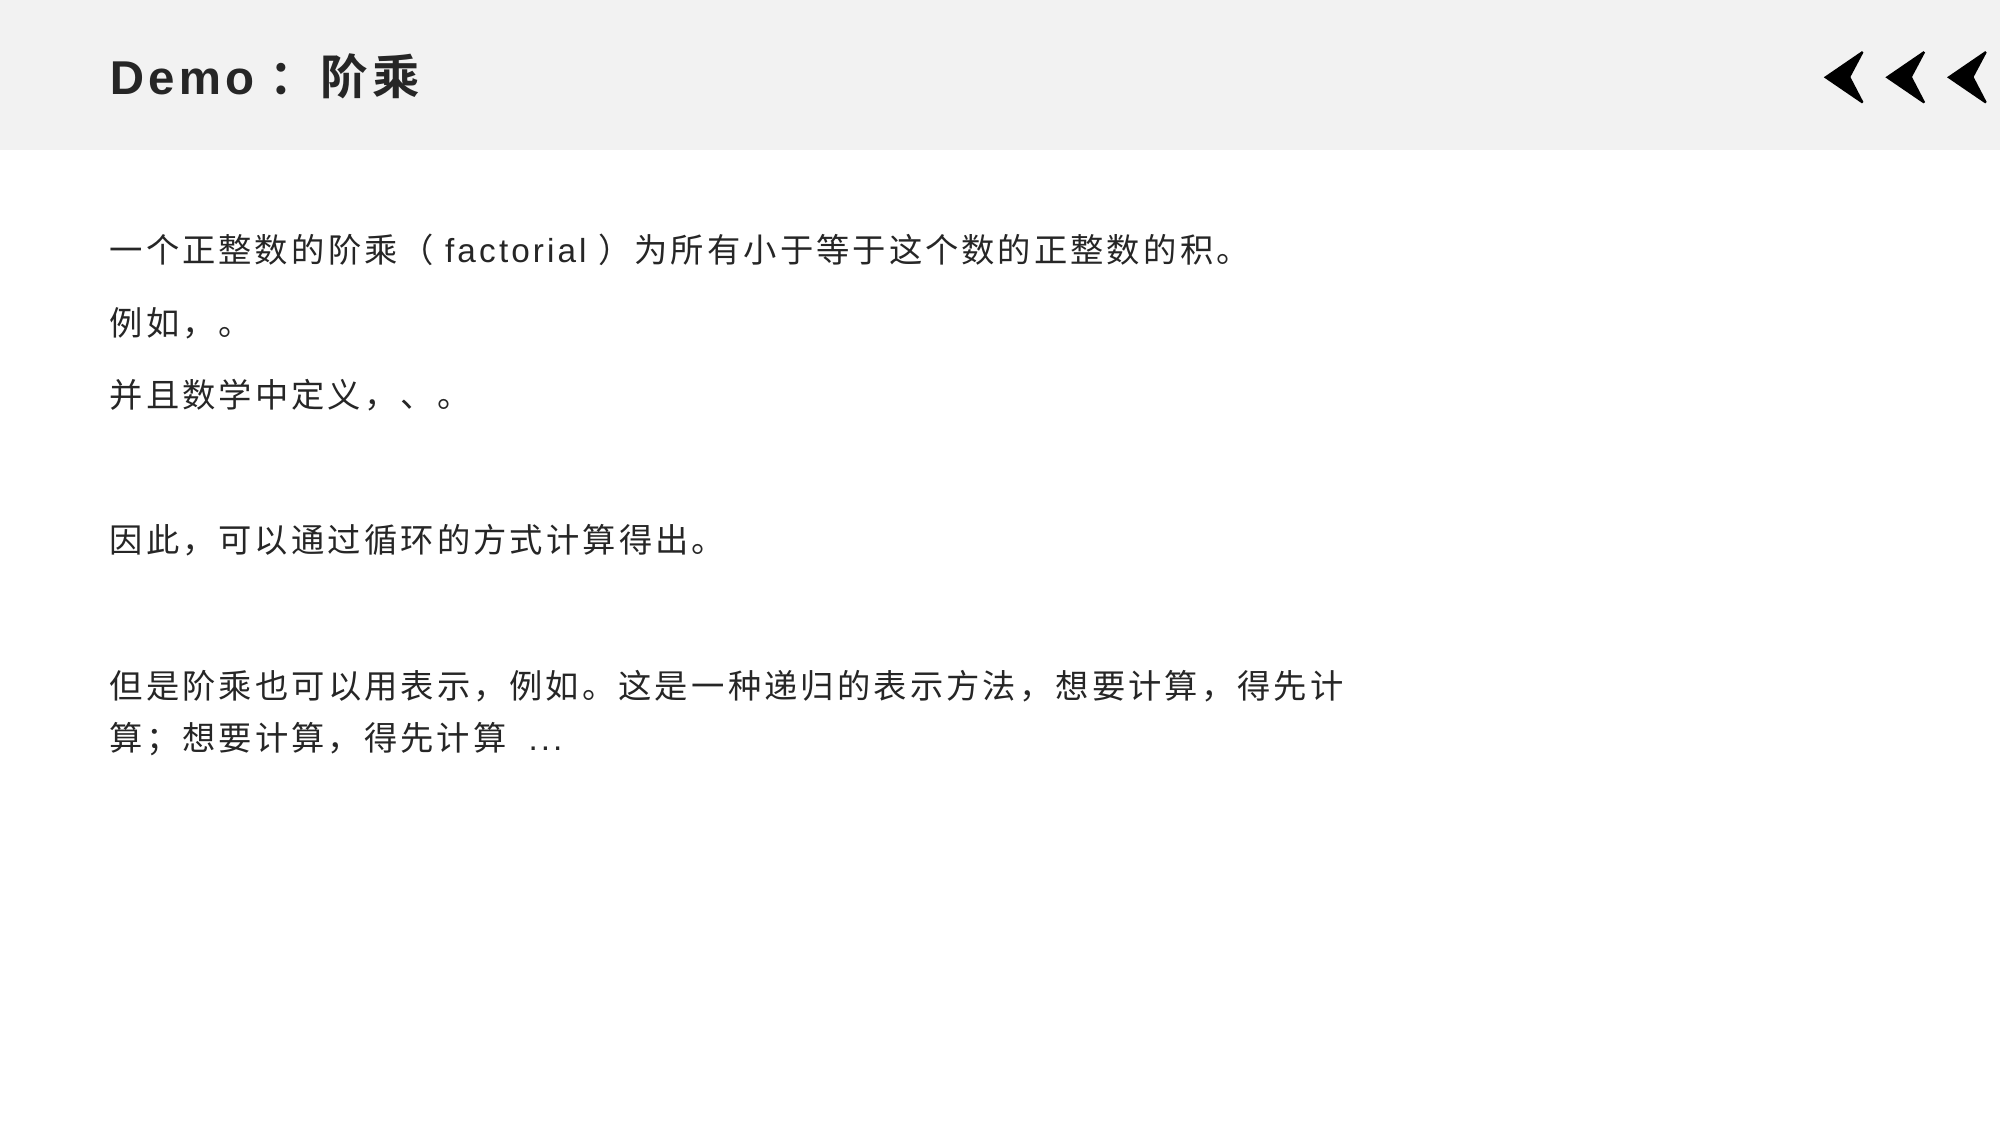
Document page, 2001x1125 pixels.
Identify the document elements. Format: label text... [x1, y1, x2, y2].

title Demo：阶乘 [95, 38, 1906, 112]
